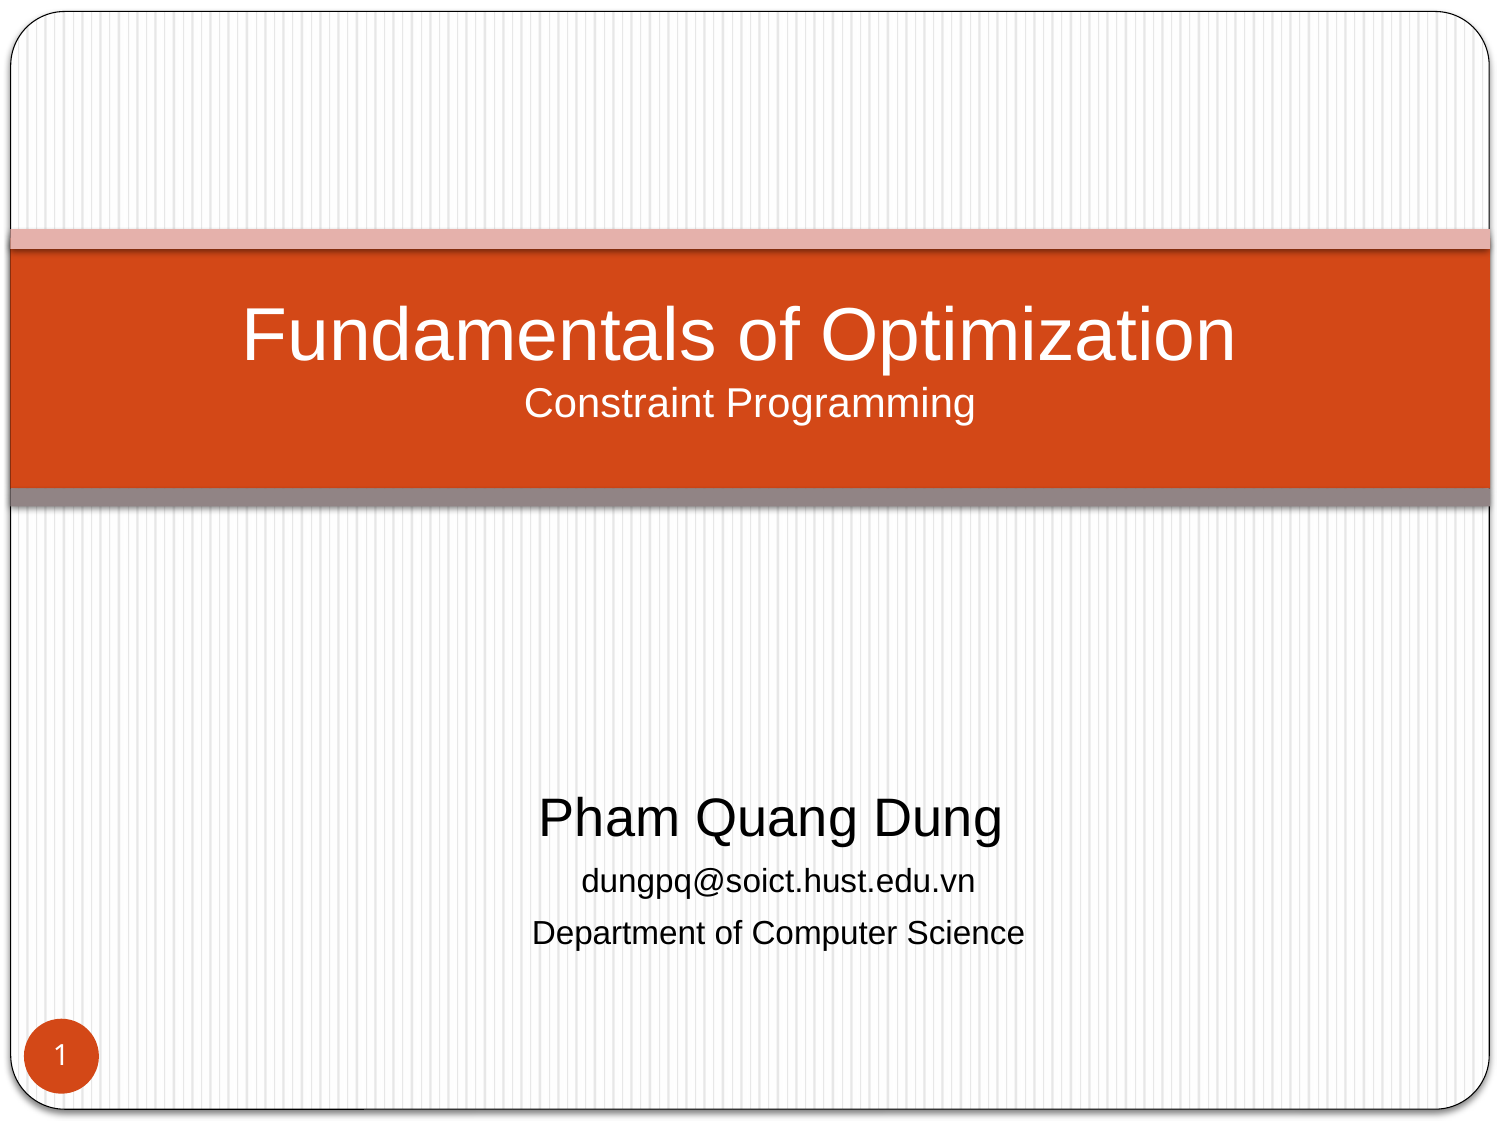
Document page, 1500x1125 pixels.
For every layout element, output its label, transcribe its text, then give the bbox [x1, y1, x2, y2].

text_box Pham Quang Dung dungpq@soict.hust.edu.vn Department of Computer Science [253, 775, 1304, 1038]
title Fundamentals of Optimization Constraint Programming [6, 238, 1495, 480]
slide_number 1 [23, 1018, 99, 1094]
